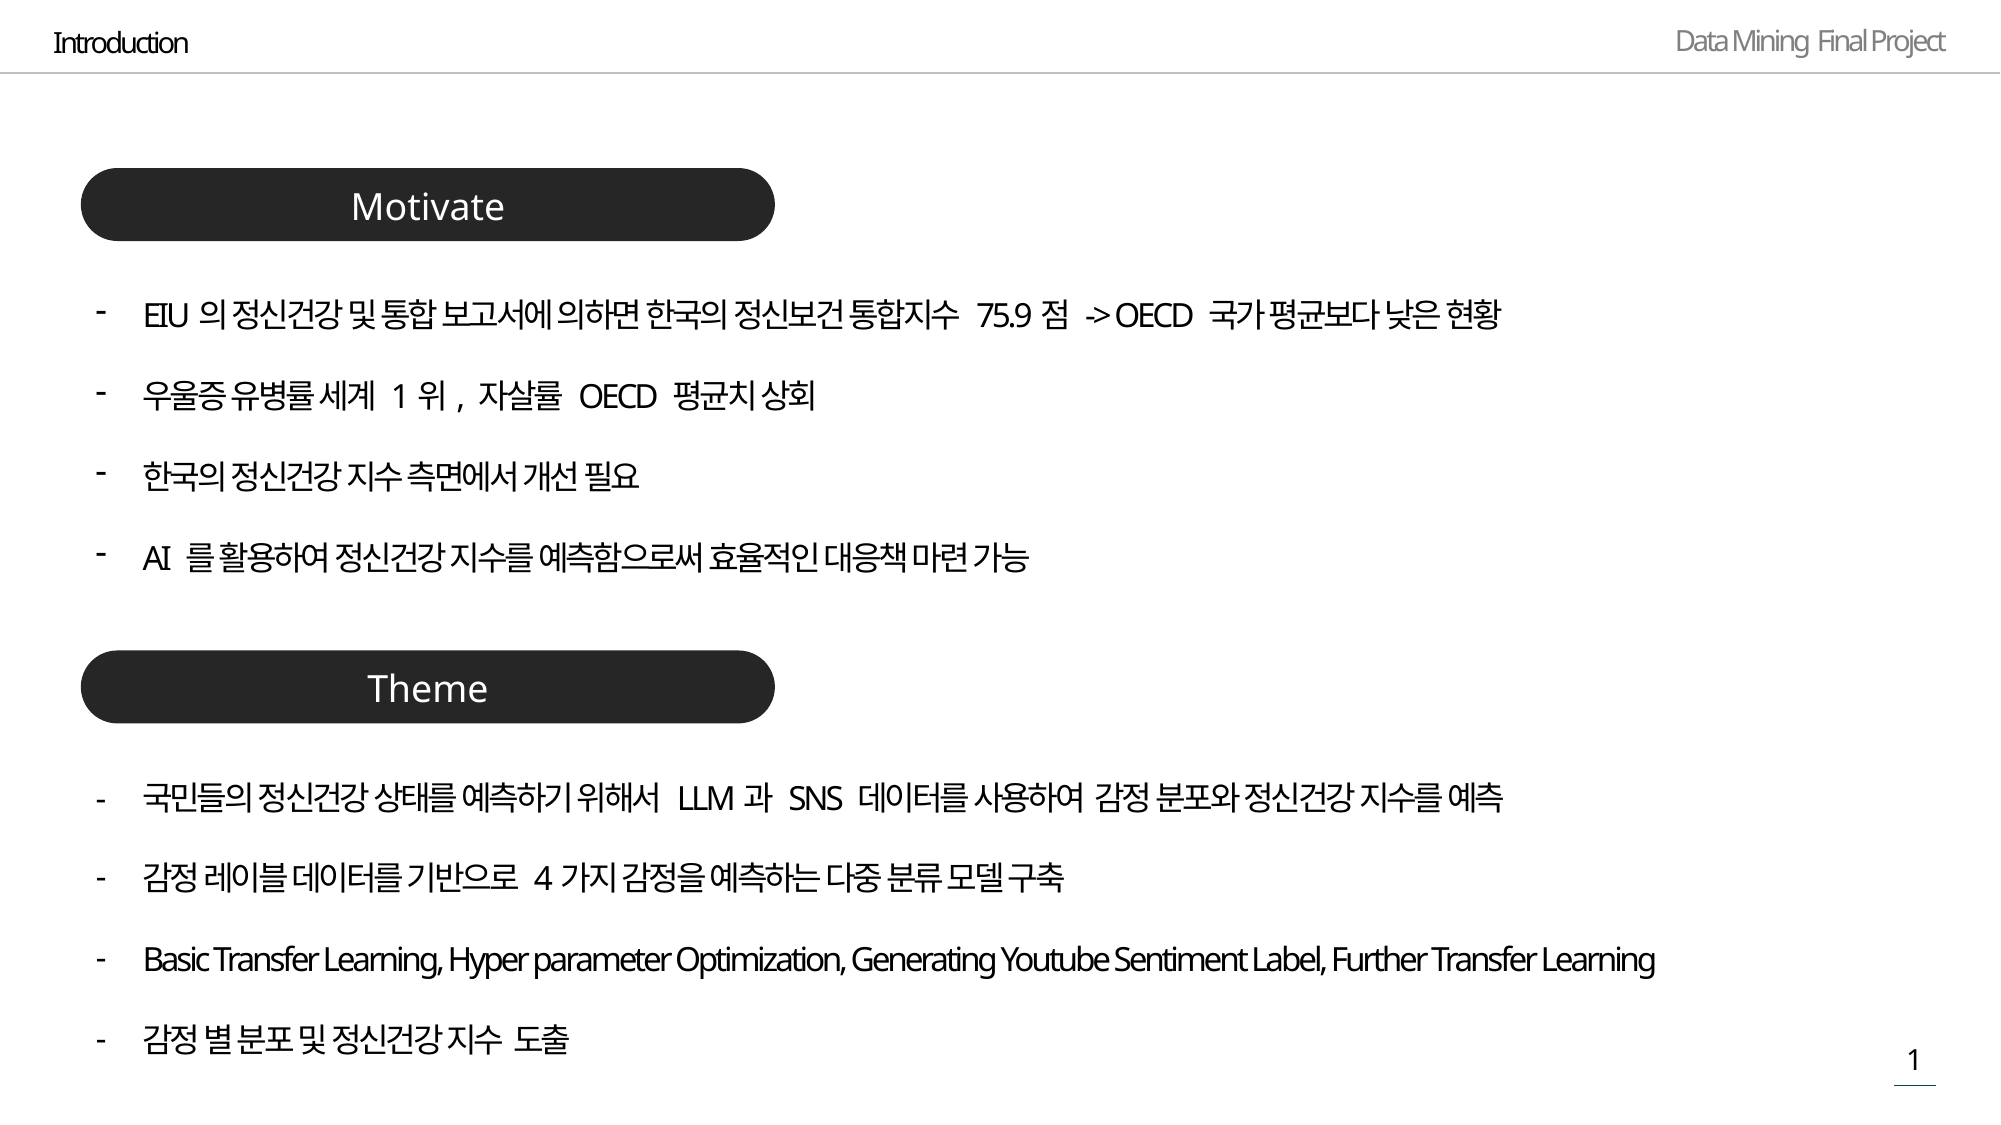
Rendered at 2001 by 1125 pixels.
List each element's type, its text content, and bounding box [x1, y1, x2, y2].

text_box - 국민들의 정신건강 상태를 예측하기 위해서 LLM과 SNS 데이터를 사용하여 감정 분포와 정신건강 지수를 예측 감정 레이블 데이터를 기반으로 4가지 감정을 예측하는 다중 분류 모델 구축 Basic Transfer Learning, Hyper parameter Optimization, Generating Youtube Sentiment Label, Further Transfer Learning 감정 별 분포 및 정신건강 지수 도출 [80, 749, 1919, 1125]
list Introduction [38, 0, 869, 88]
text_box EIU의 정신건강 및 통합 보고서에 의하면 한국의 정신보건 통합지수 75.9점 -> OECD 국가 평균보다 낮은 현황 우울증 유병률 세계 1위, 자살률 OECD 평균치 상회 한국의 정신건강 지수 측면에서 개선 필요 AI 를 활용하여 정신건강 지수를 예측함으로써 효율적인 대응책 마련 가능 [80, 267, 1919, 643]
text_box 1 [1891, 1018, 1947, 1089]
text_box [80, 167, 775, 241]
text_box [80, 650, 775, 724]
